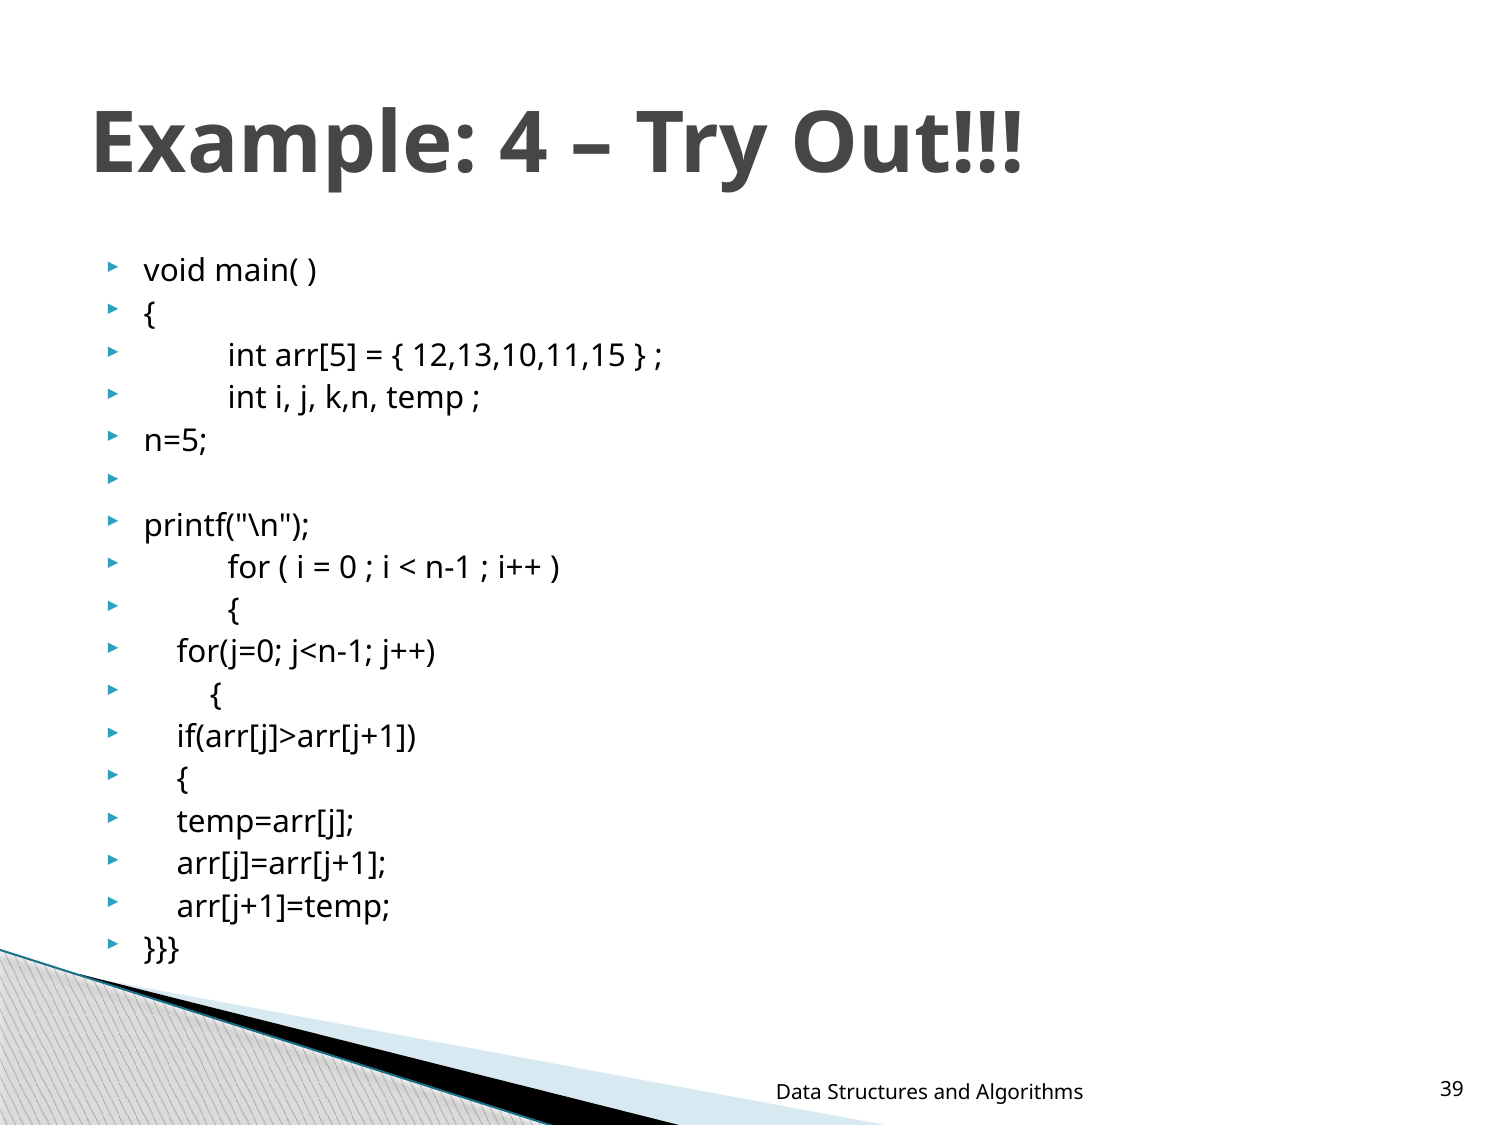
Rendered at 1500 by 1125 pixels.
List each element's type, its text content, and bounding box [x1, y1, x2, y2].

title Example: 4 – Try Out!!! [75, 45, 1425, 233]
list void main( ) { int arr[5] = { 12,13,10,11,15 } ; int i, j, k,n, temp ; n=5; printf("\n"); for ( i = 0 ; i < n-1 ; i++ ) { for(j=0; j<n-1; j++) { if(arr[j]>arr[j+1]) { temp=arr[j]; arr[j]=arr[j+1]; arr[j+1]=temp; }}} [74, 242, 1426, 986]
slide_number 39 [1418, 1051, 1479, 1112]
footer Data Structures and Algorithms [718, 1051, 1105, 1112]
